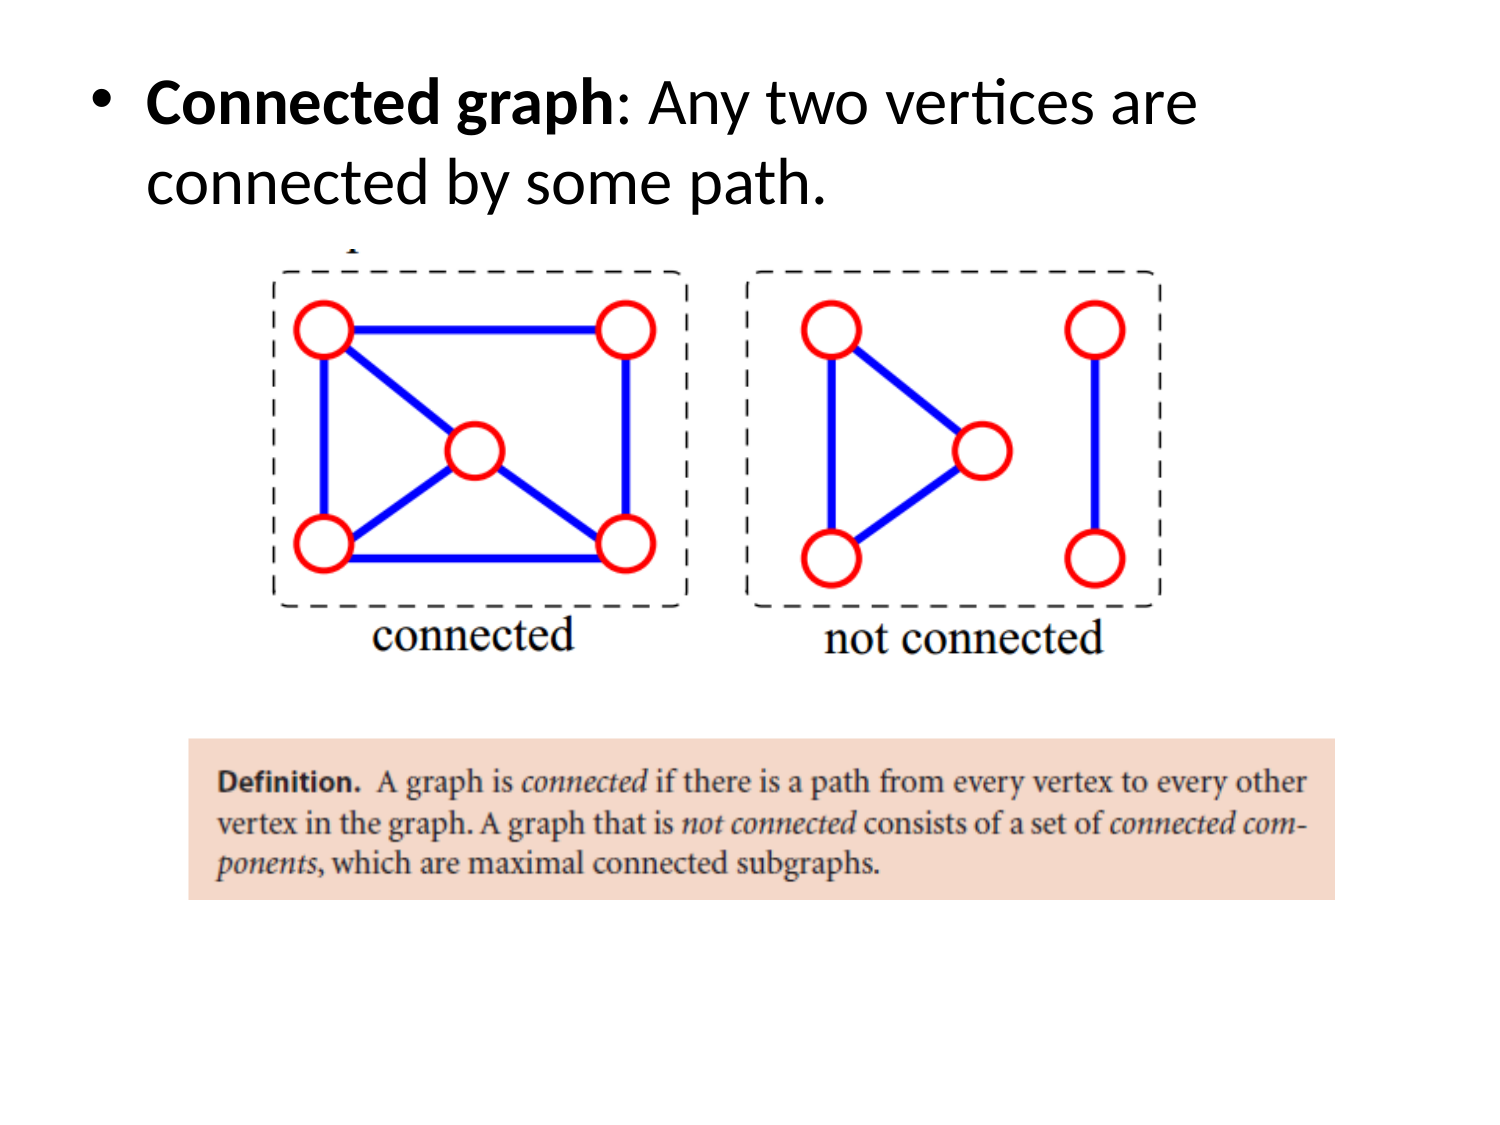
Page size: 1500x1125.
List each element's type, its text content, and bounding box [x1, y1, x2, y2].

picture [187, 737, 1336, 901]
picture [262, 249, 1188, 674]
list Connected graph: Any two vertices are connected by some path. [75, 50, 1425, 1005]
